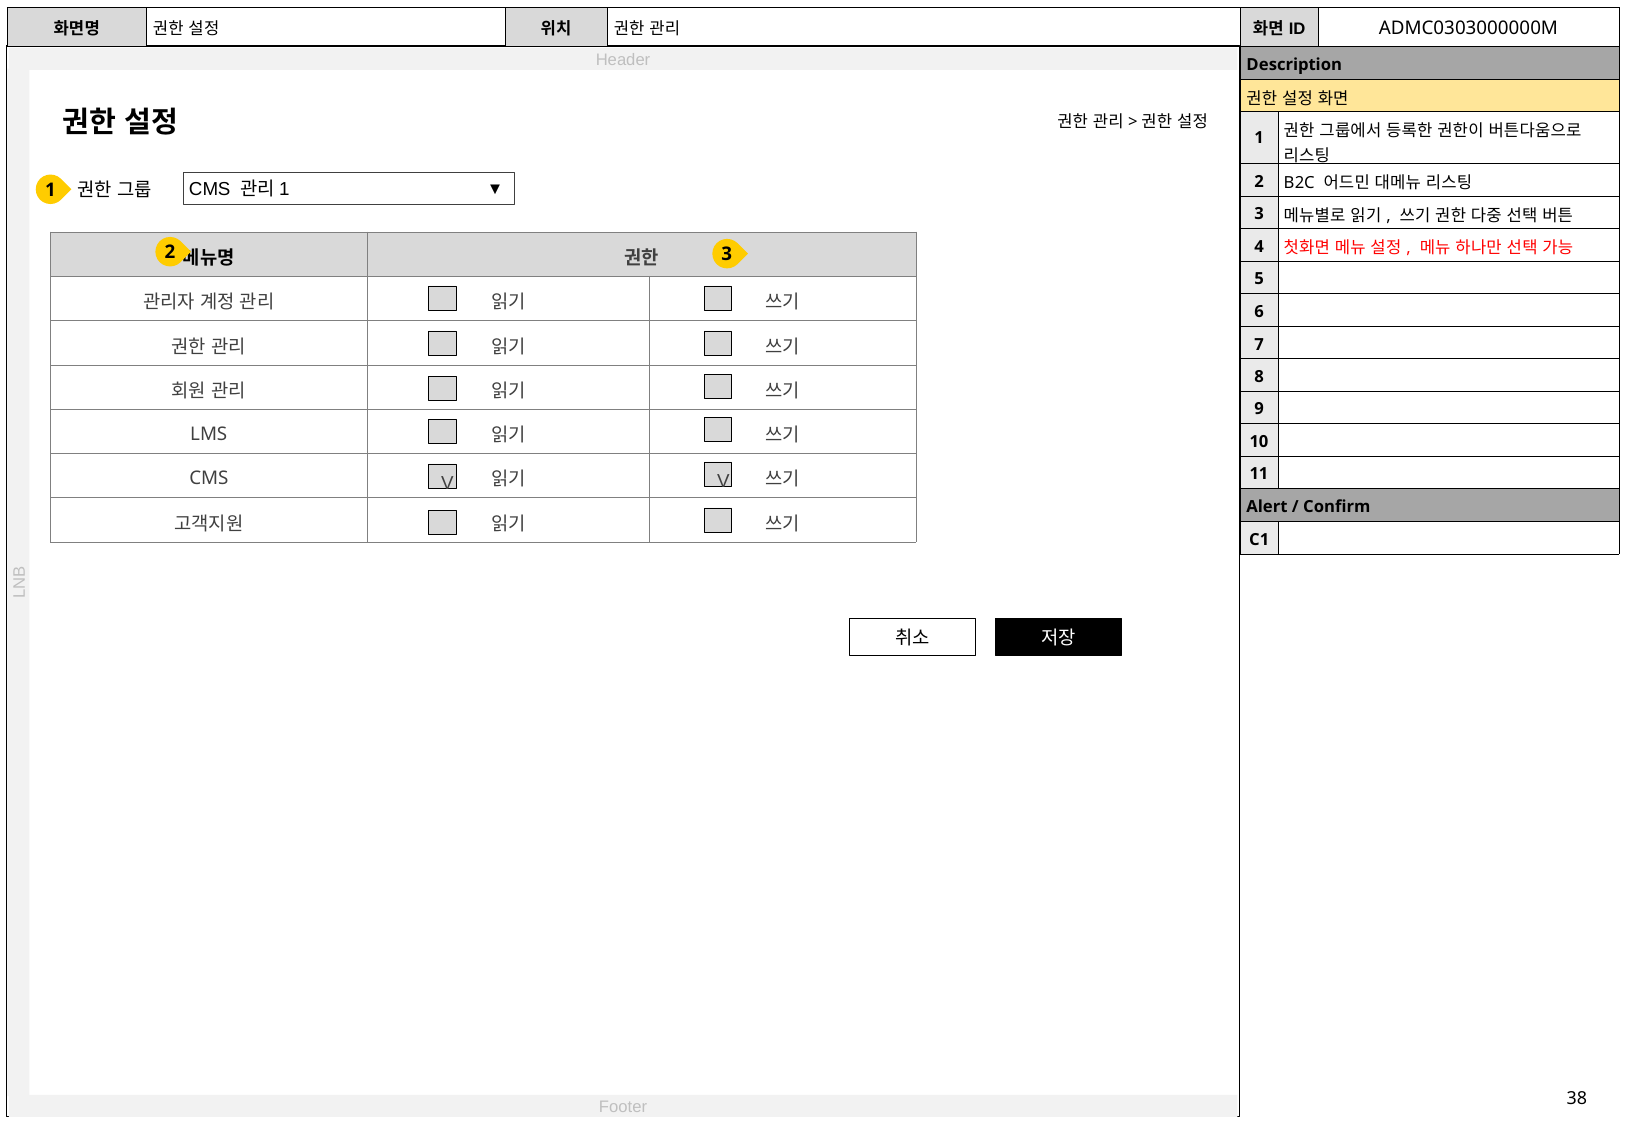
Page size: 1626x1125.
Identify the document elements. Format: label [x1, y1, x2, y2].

table_cell [368, 498, 649, 542]
table_cell [650, 321, 916, 365]
table_cell [51, 321, 367, 365]
table_cell [1279, 262, 1619, 293]
table_cell [51, 454, 367, 497]
text_box [29, 170, 521, 209]
table_cell [1279, 197, 1619, 228]
text_box [702, 506, 734, 534]
table_cell [1241, 112, 1278, 163]
table_header [8, 8, 146, 46]
table_cell [650, 498, 916, 542]
table_cell [1279, 424, 1619, 456]
table_header [1319, 8, 1619, 46]
text_box [702, 415, 734, 443]
table_cell [1279, 229, 1619, 261]
table_header [608, 8, 1240, 46]
table_cell [1279, 294, 1619, 326]
text_box [702, 329, 734, 357]
table_cell [1279, 392, 1619, 423]
table_header [1241, 47, 1619, 79]
text_box [427, 284, 458, 312]
table_cell [51, 277, 367, 320]
table_header [51, 233, 367, 276]
table_cell [1279, 457, 1619, 488]
table_header [368, 233, 916, 276]
table_cell [1241, 197, 1278, 228]
table_cell [1241, 294, 1278, 326]
table_cell [650, 277, 916, 320]
text_box [427, 374, 458, 403]
text_box [993, 616, 1124, 657]
table_cell [1279, 164, 1619, 196]
table_cell [650, 454, 916, 497]
table_cell [1241, 457, 1278, 488]
table_cell [1241, 489, 1619, 521]
text_box [427, 462, 458, 490]
table_cell [1241, 392, 1278, 423]
table_cell [368, 321, 649, 365]
text_box [702, 372, 734, 401]
text_box [864, 104, 1215, 137]
text_box [702, 284, 734, 312]
table_cell [1241, 262, 1278, 293]
text_box [706, 234, 748, 273]
table_cell [1241, 522, 1278, 554]
table_cell [1241, 80, 1619, 111]
text_box [702, 460, 734, 488]
table_cell [368, 366, 649, 409]
table_cell [1279, 112, 1619, 163]
table_header [1241, 8, 1318, 46]
table_cell [1241, 359, 1278, 391]
table_cell [1241, 164, 1278, 196]
table_cell [368, 454, 649, 497]
table_cell [650, 410, 916, 453]
text_box [427, 329, 458, 357]
text_box [427, 417, 458, 445]
table_cell [51, 498, 367, 542]
table_cell [650, 366, 916, 409]
table_header [147, 8, 505, 46]
text_box [149, 232, 191, 271]
table_cell [368, 410, 649, 453]
table_cell [1241, 229, 1278, 261]
table_cell [1279, 522, 1619, 554]
table_cell [1241, 327, 1278, 358]
text_box [427, 508, 458, 536]
table_cell [1279, 327, 1619, 358]
table_cell [51, 366, 367, 409]
table_cell [51, 410, 367, 453]
text_box [847, 616, 978, 657]
table_cell [1279, 359, 1619, 391]
table_cell [1241, 424, 1278, 456]
text_box [56, 97, 185, 145]
table_header [506, 8, 607, 46]
table_cell [368, 277, 649, 320]
